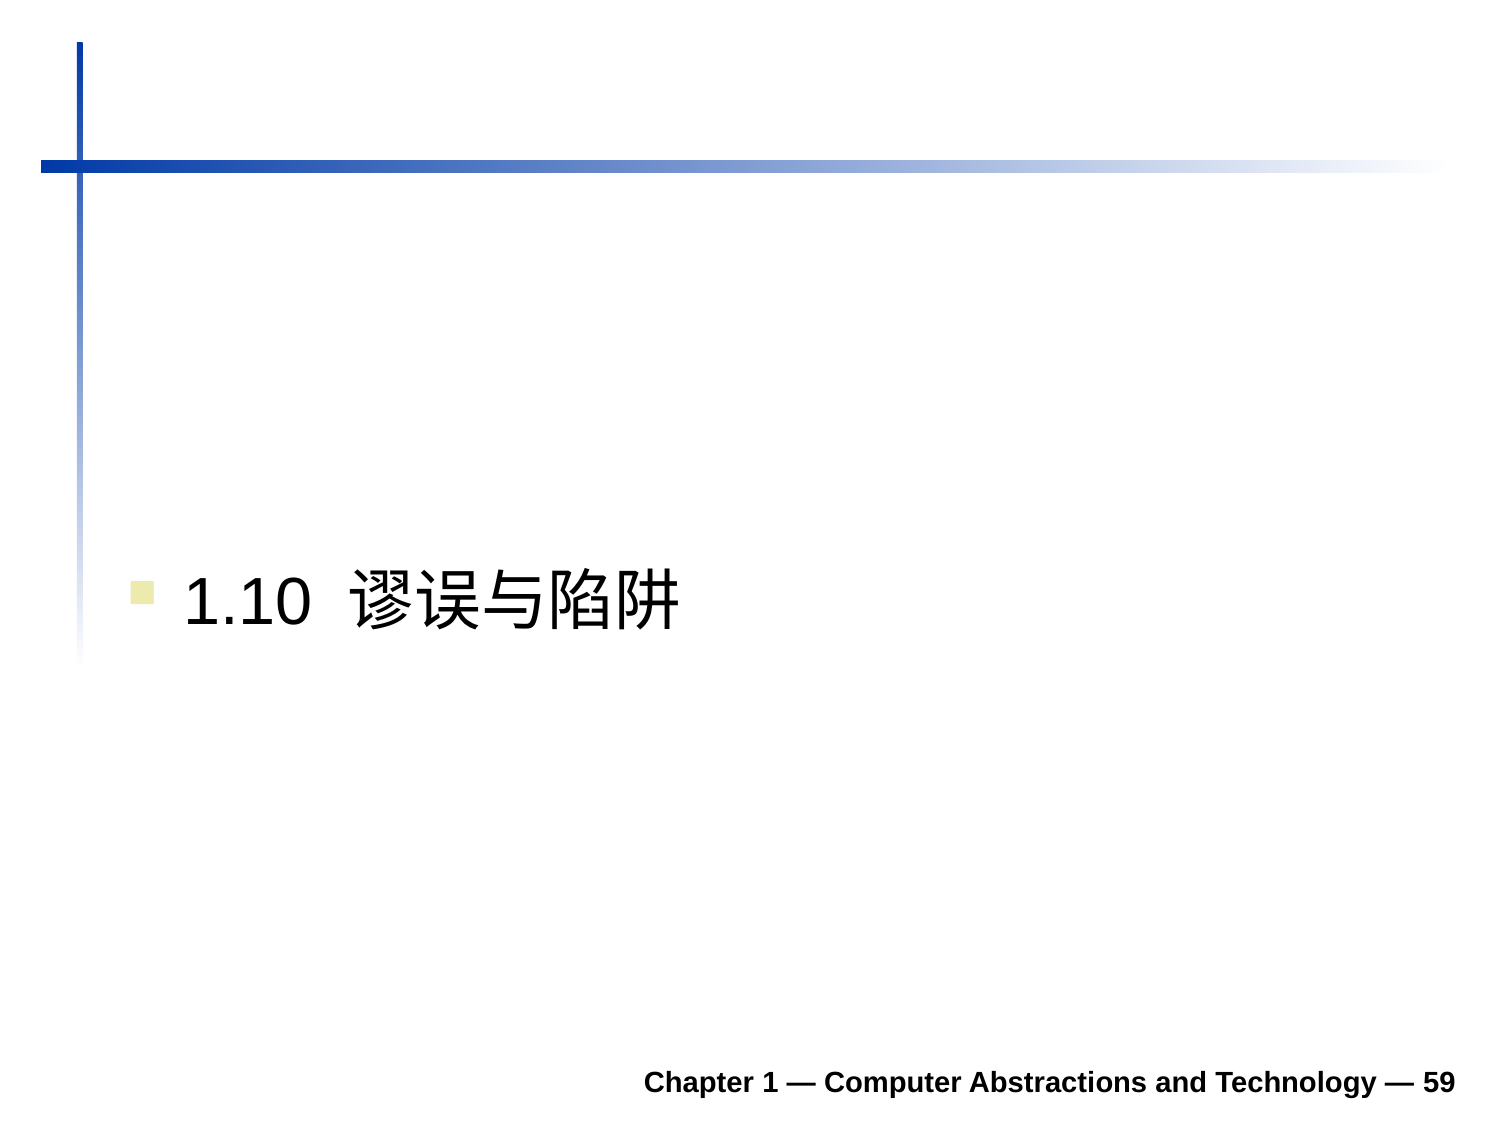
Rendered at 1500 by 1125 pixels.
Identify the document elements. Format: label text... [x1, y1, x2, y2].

footer Chapter 1 — Computer Abstractions and Technology — 59 [277, 1046, 1471, 1106]
list 1.10 谬误与陷阱 [112, 550, 1469, 1024]
